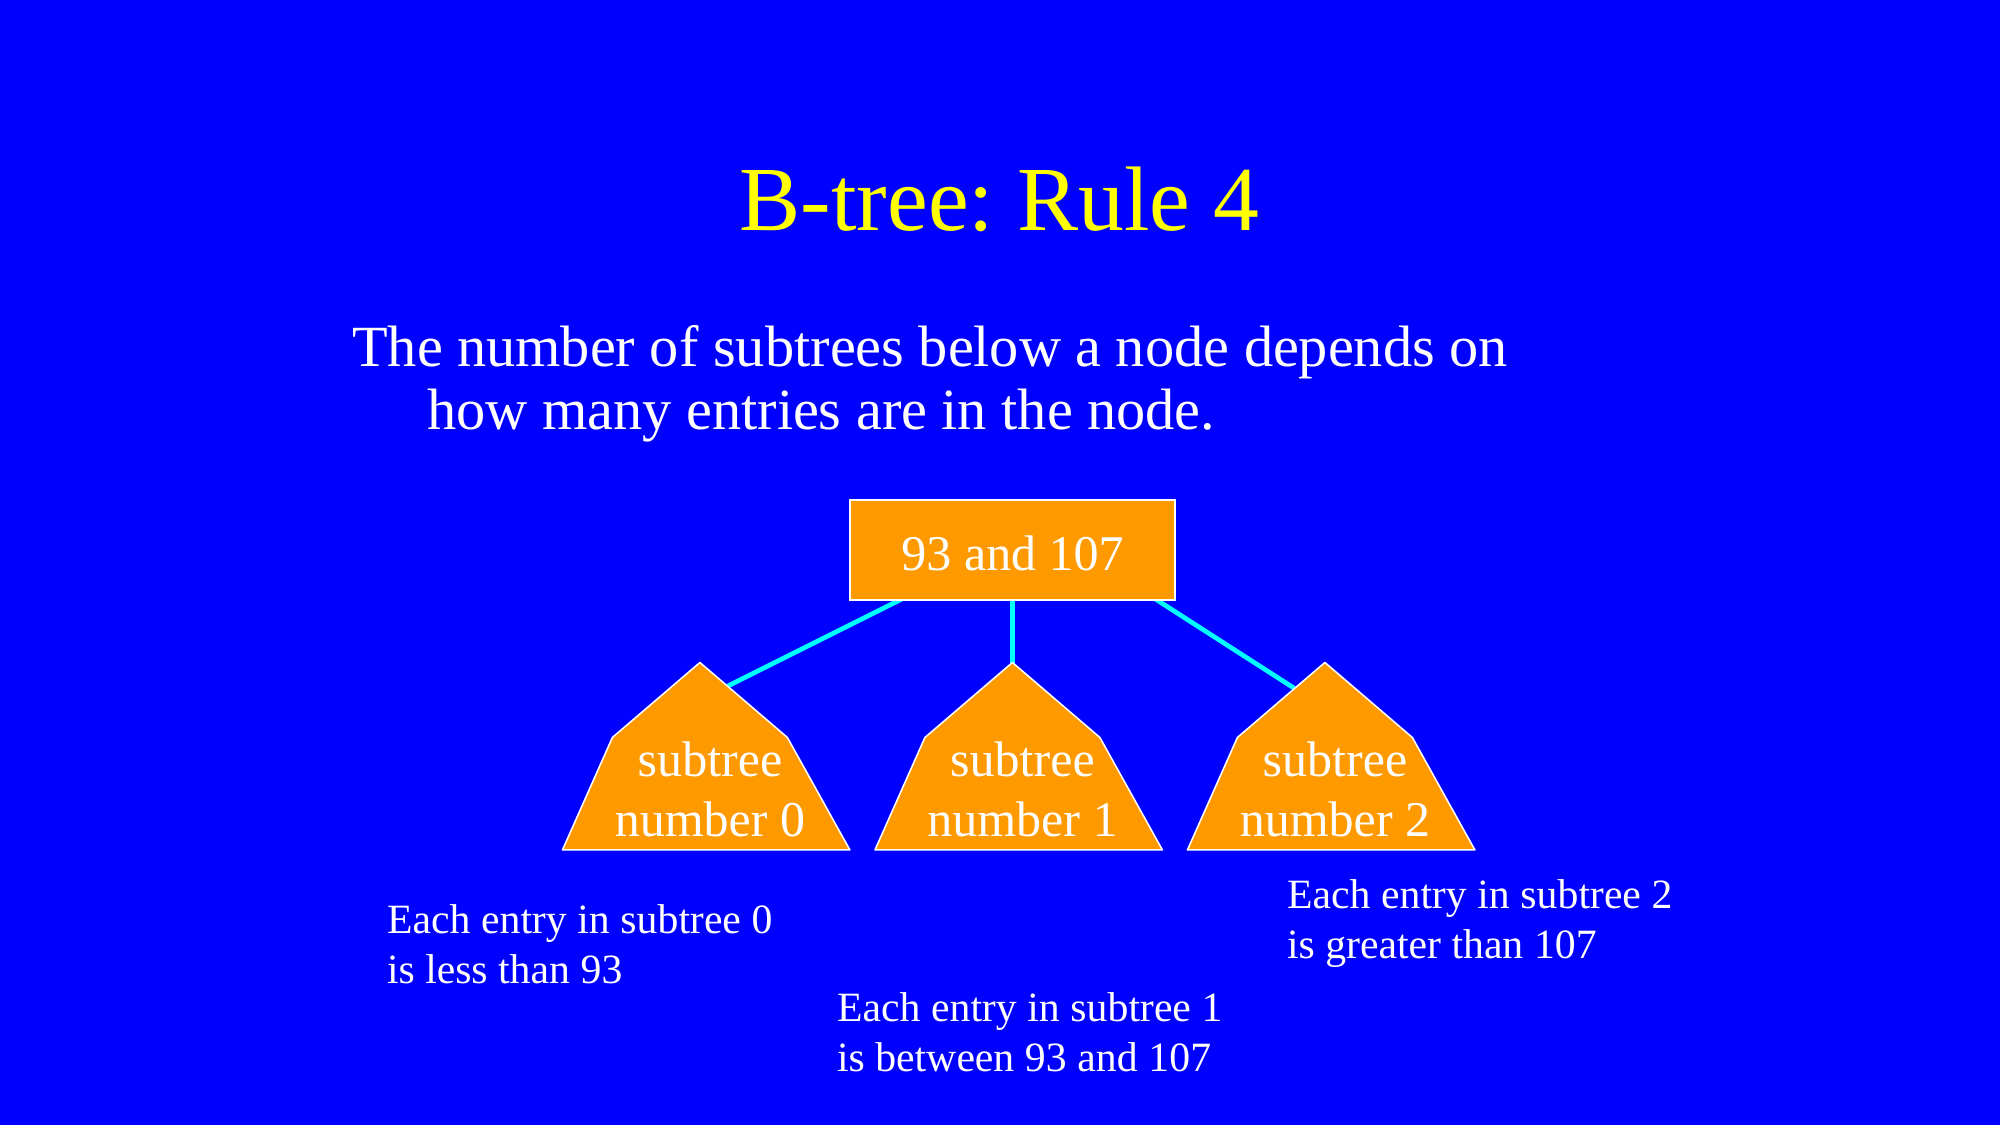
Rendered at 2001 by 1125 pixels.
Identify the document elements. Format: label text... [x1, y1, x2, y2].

text_box subtree number 0 [599, 719, 821, 854]
text_box [1258, 662, 1391, 719]
text_box [946, 662, 1079, 719]
text_box 93 and 107 [849, 500, 1175, 600]
text_box Each entry in subtree 1 is between 93 and 107 [822, 972, 1263, 1088]
text_box Each entry in subtree 2 is greater than 107 [1272, 859, 1713, 975]
text_box Each entry in subtree 0 is less than 93 [372, 884, 813, 1000]
title B-tree: Rule 4 [150, 99, 1850, 288]
text_box [1446, 797, 1475, 850]
text_box [633, 662, 766, 719]
text_box [821, 797, 850, 850]
text_box [562, 767, 599, 850]
text_box The number of subtrees below a node depends on how many entries are in the node. [337, 308, 1550, 450]
text_box [1187, 767, 1224, 850]
text_box subtree number 1 [912, 719, 1133, 854]
text_box [874, 766, 912, 850]
text_box subtree number 2 [1224, 719, 1446, 854]
text_box [1133, 797, 1163, 850]
